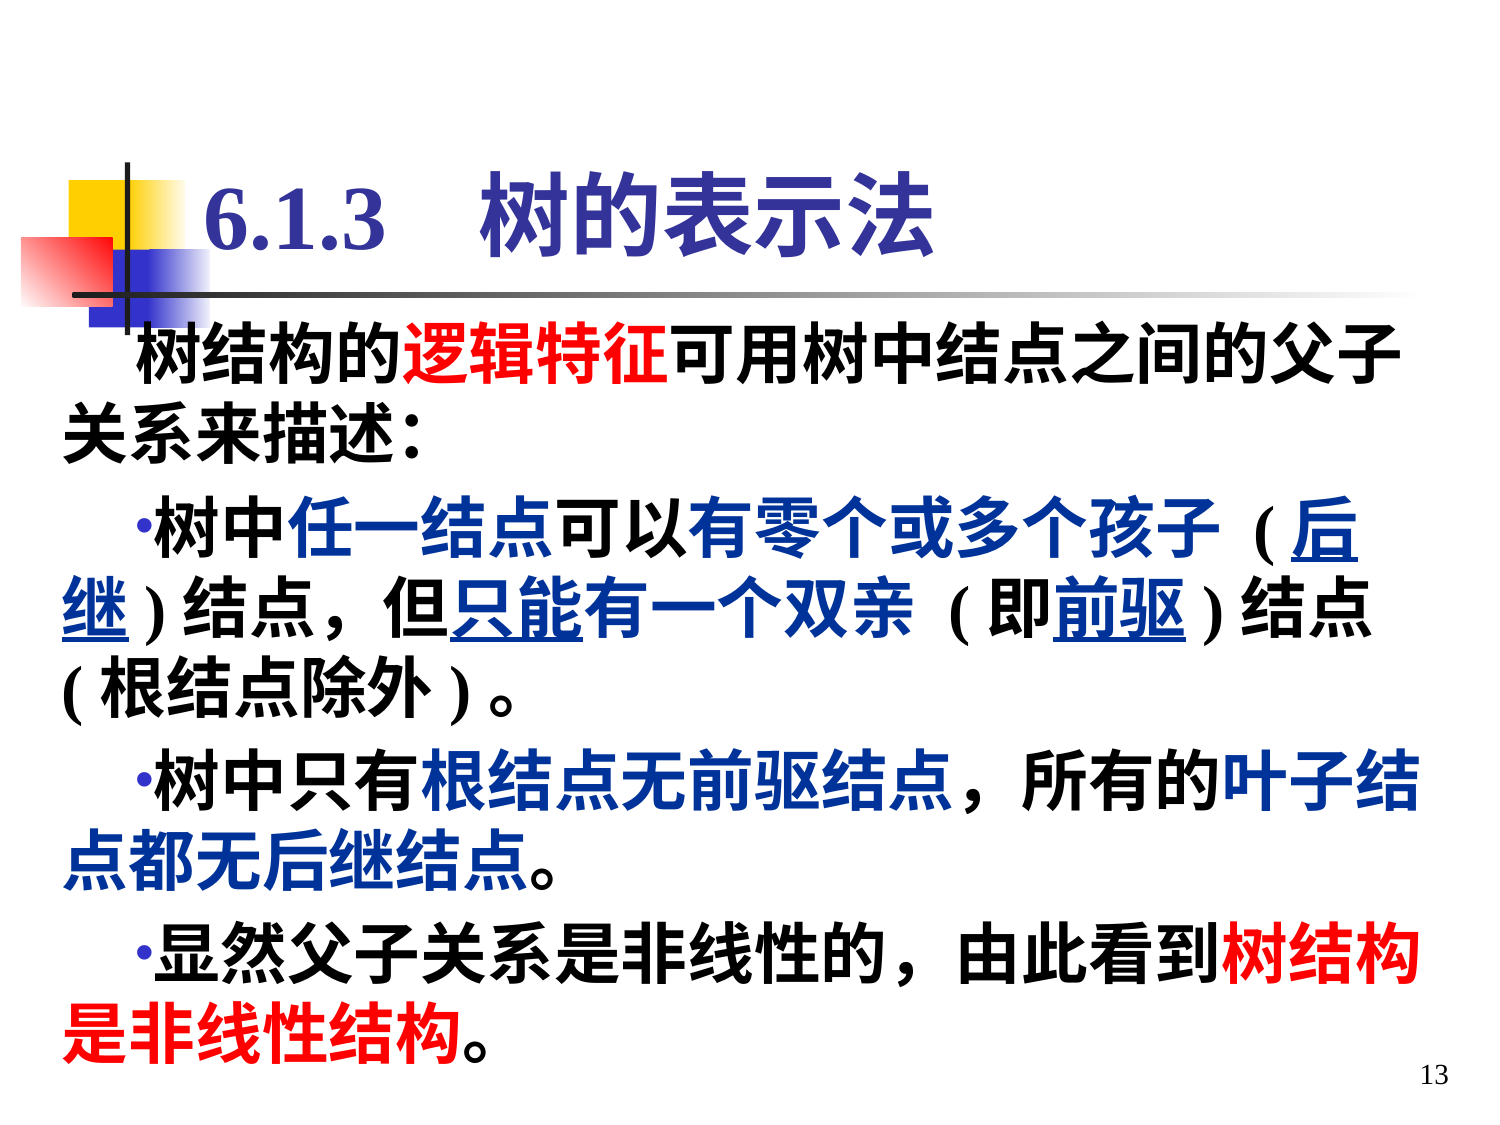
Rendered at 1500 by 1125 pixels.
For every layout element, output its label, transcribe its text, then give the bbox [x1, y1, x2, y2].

slide_number 13 [1151, 1022, 1465, 1099]
list 树结构的逻辑特征可用树中结点之间的父子关系来描述： 树中任一结点可以有零个或多个孩子 (后继)结点，但只能有一个双亲 (即前驱)结点(根结点除外)。 树中只有根结点无前驱结点，所有的叶子结点都无后继结点。 显然父子关系是非线性的，由此看到树结构是非线性结构。 [46, 304, 1470, 1090]
title 6.1.3 树的表示法 [188, 137, 1468, 275]
